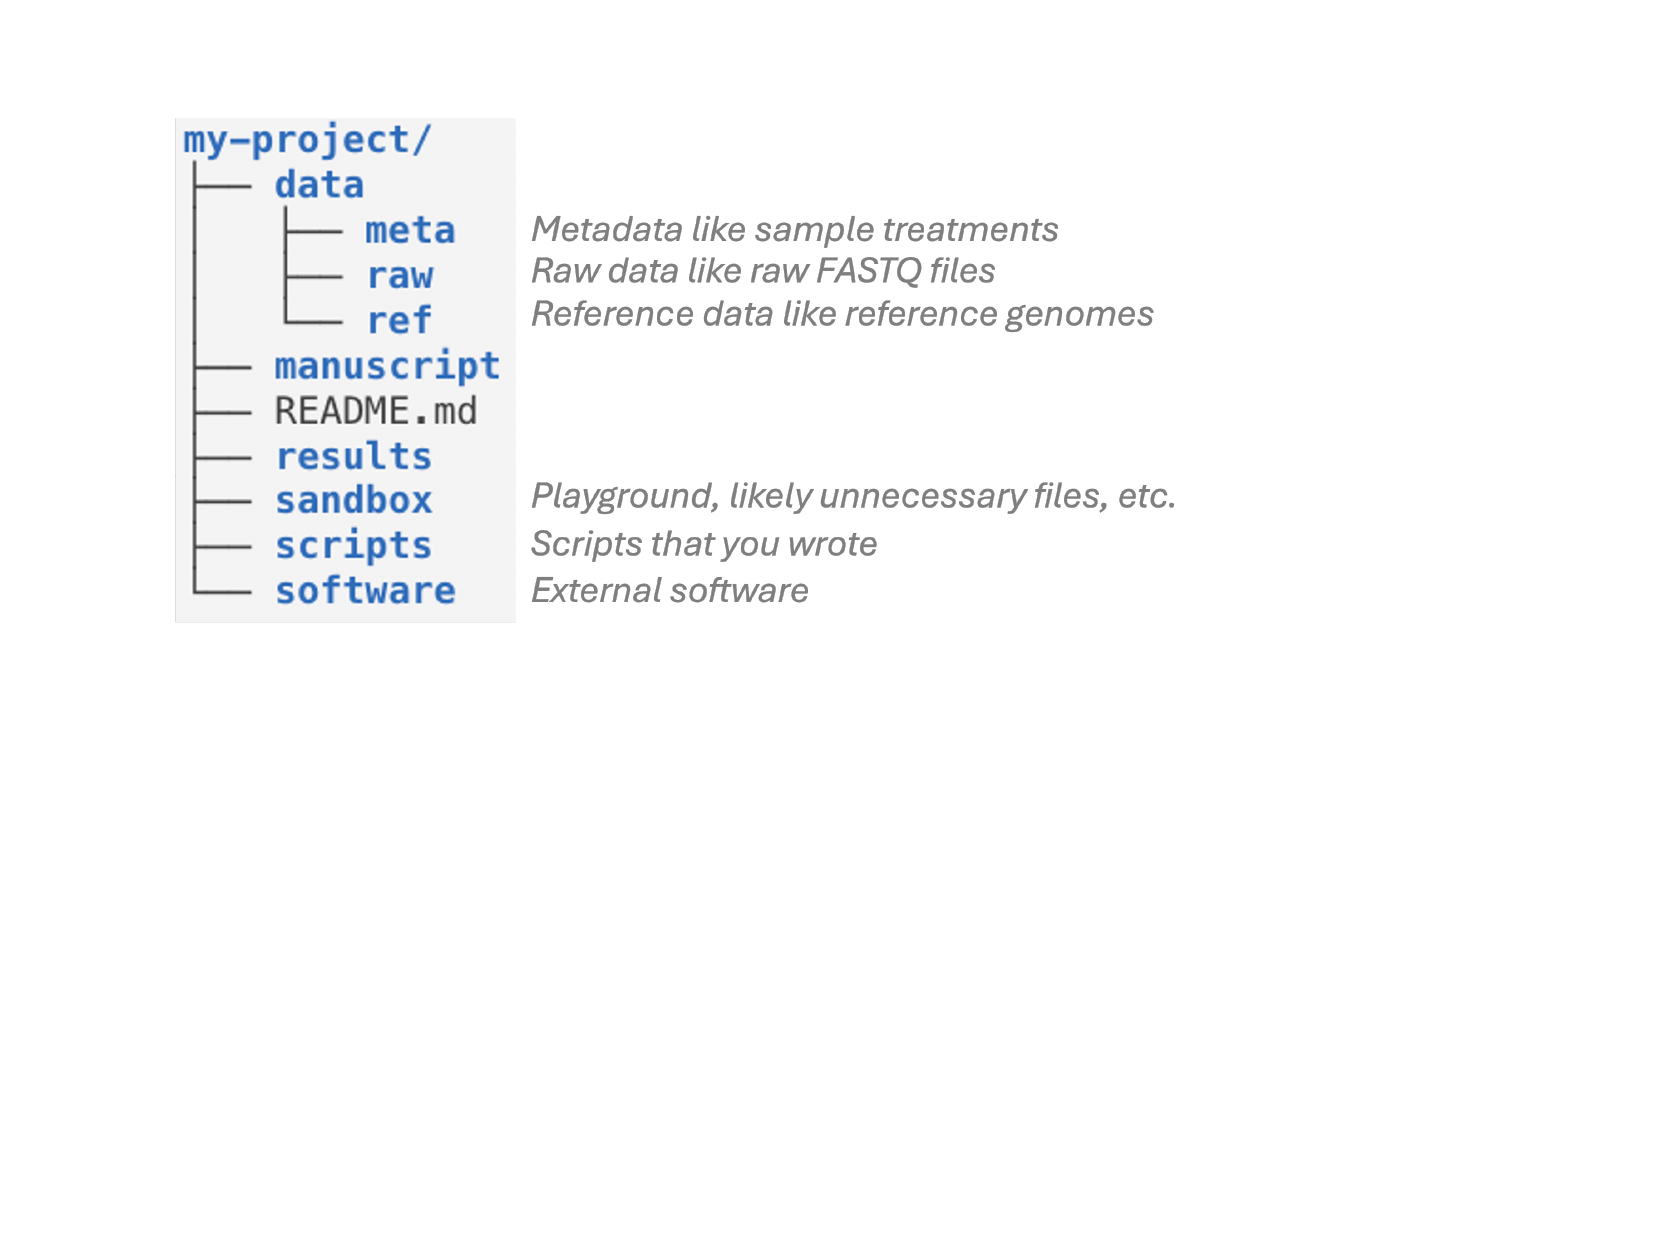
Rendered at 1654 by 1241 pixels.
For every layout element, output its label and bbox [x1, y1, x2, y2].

picture [173, 116, 1211, 636]
